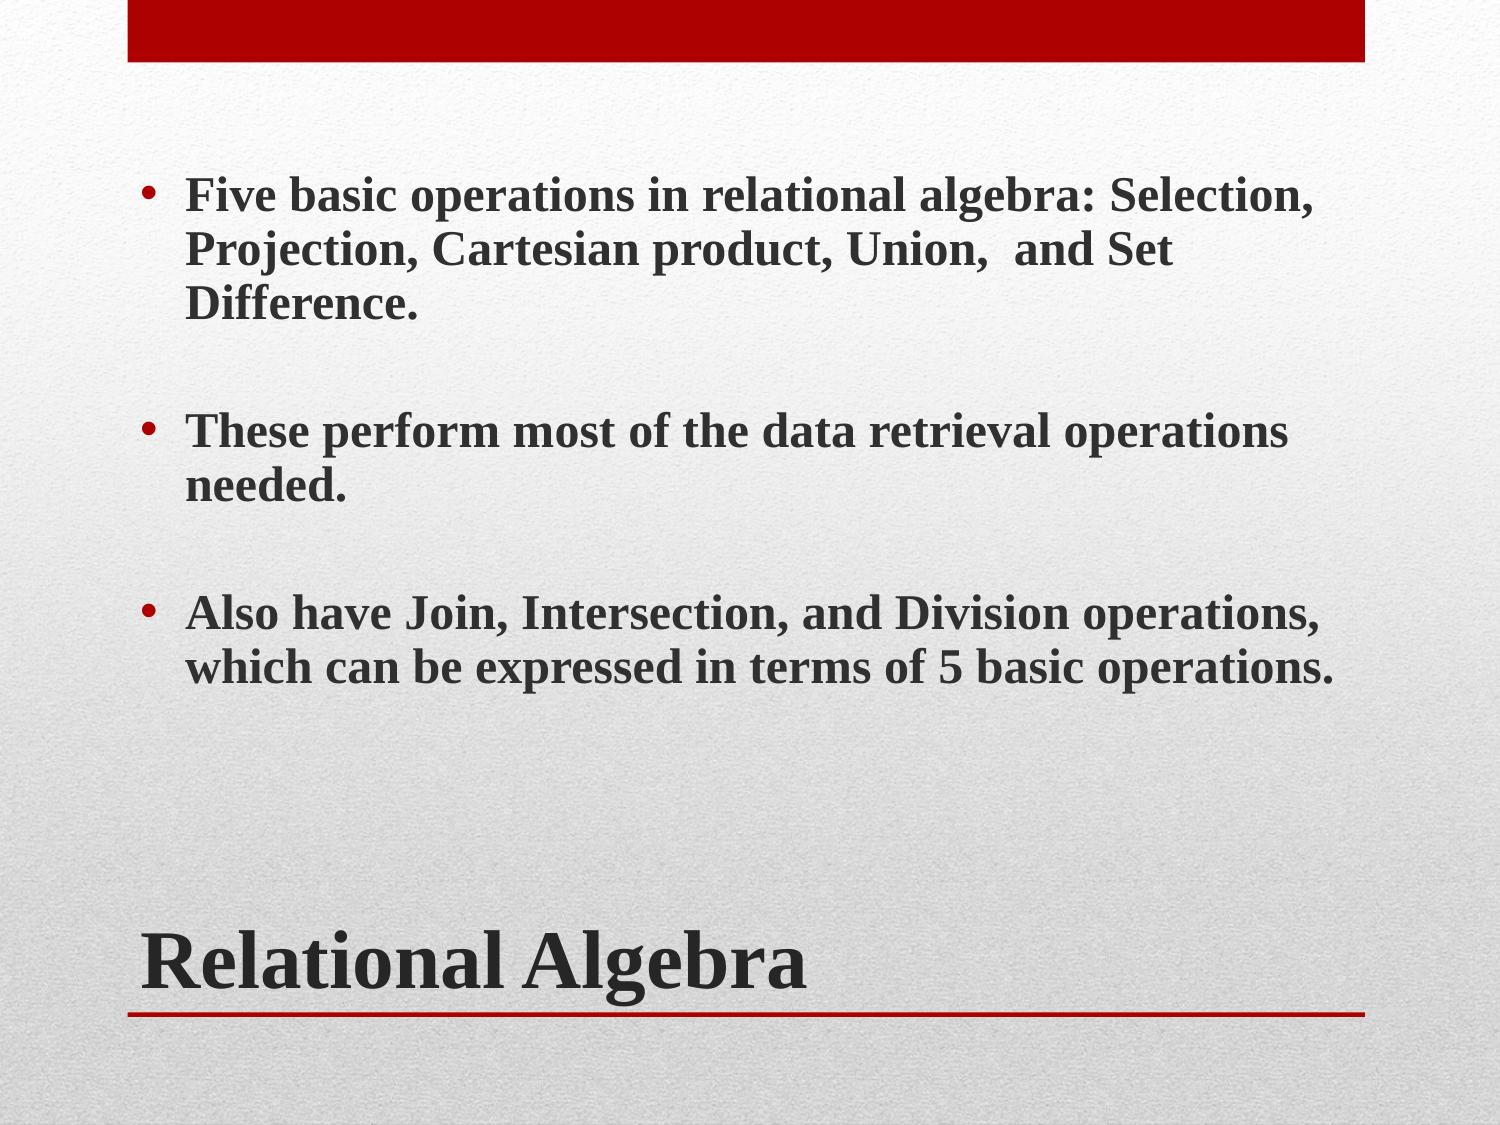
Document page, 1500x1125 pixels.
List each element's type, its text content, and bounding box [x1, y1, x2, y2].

list Five basic operations in relational algebra: Selection, Projection, Cartesian product, Union, and Set Difference. These perform most of the data retrieval operations needed. Also have Join, Intersection, and Division operations, which can be expressed in terms of 5 basic operations. [125, 112, 1363, 750]
title Relational Algebra [125, 750, 1238, 1013]
